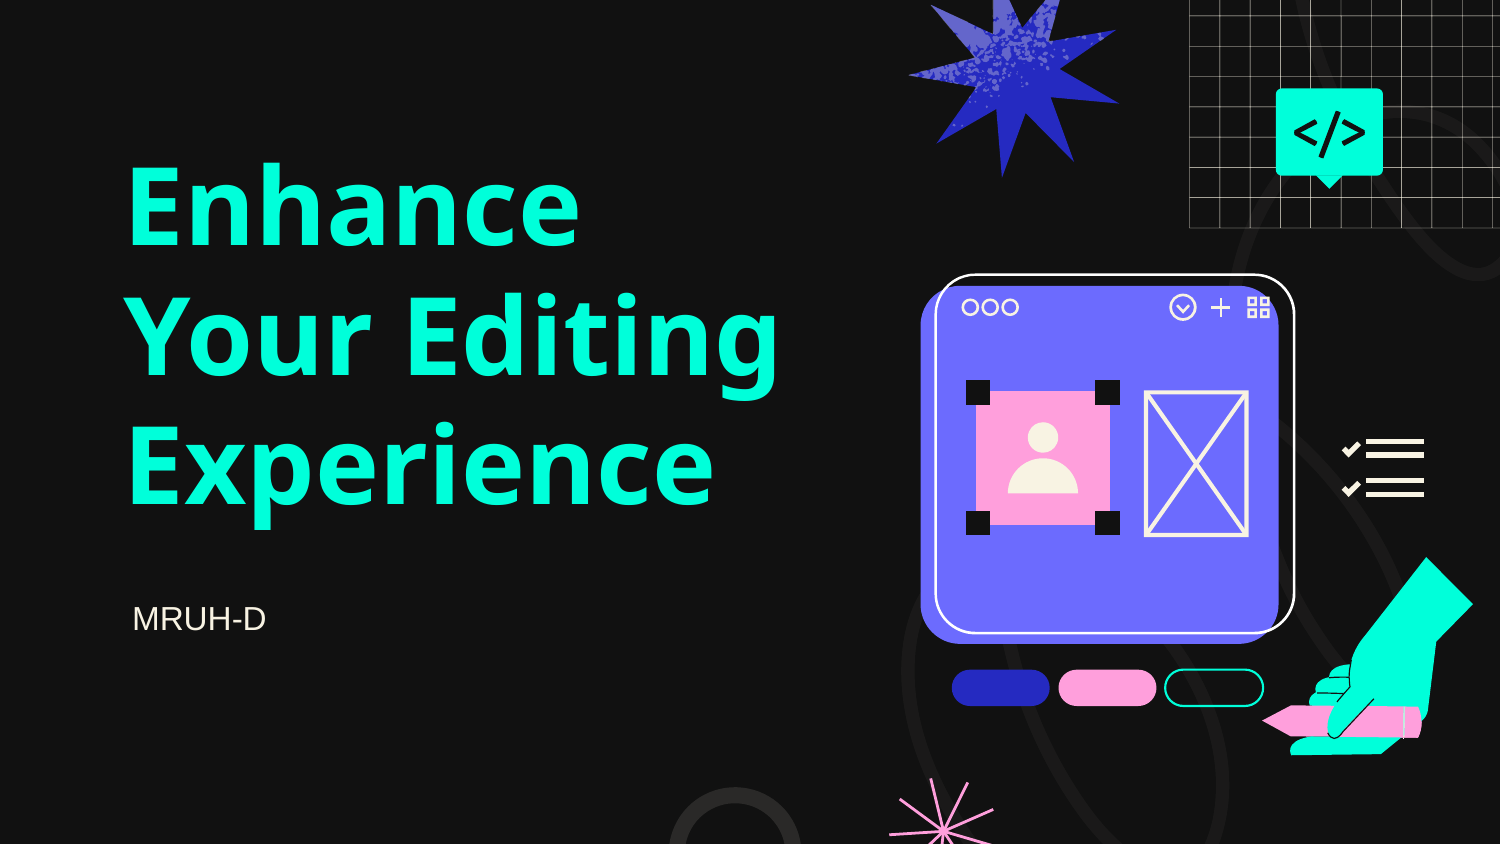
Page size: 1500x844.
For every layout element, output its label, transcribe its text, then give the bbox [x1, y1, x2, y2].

title Enhance Your Editing Experience [109, 131, 826, 542]
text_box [1261, 556, 1474, 756]
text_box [920, 273, 1296, 645]
subtitle MRUH-D [116, 582, 834, 654]
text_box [951, 668, 1265, 708]
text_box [1341, 438, 1425, 498]
